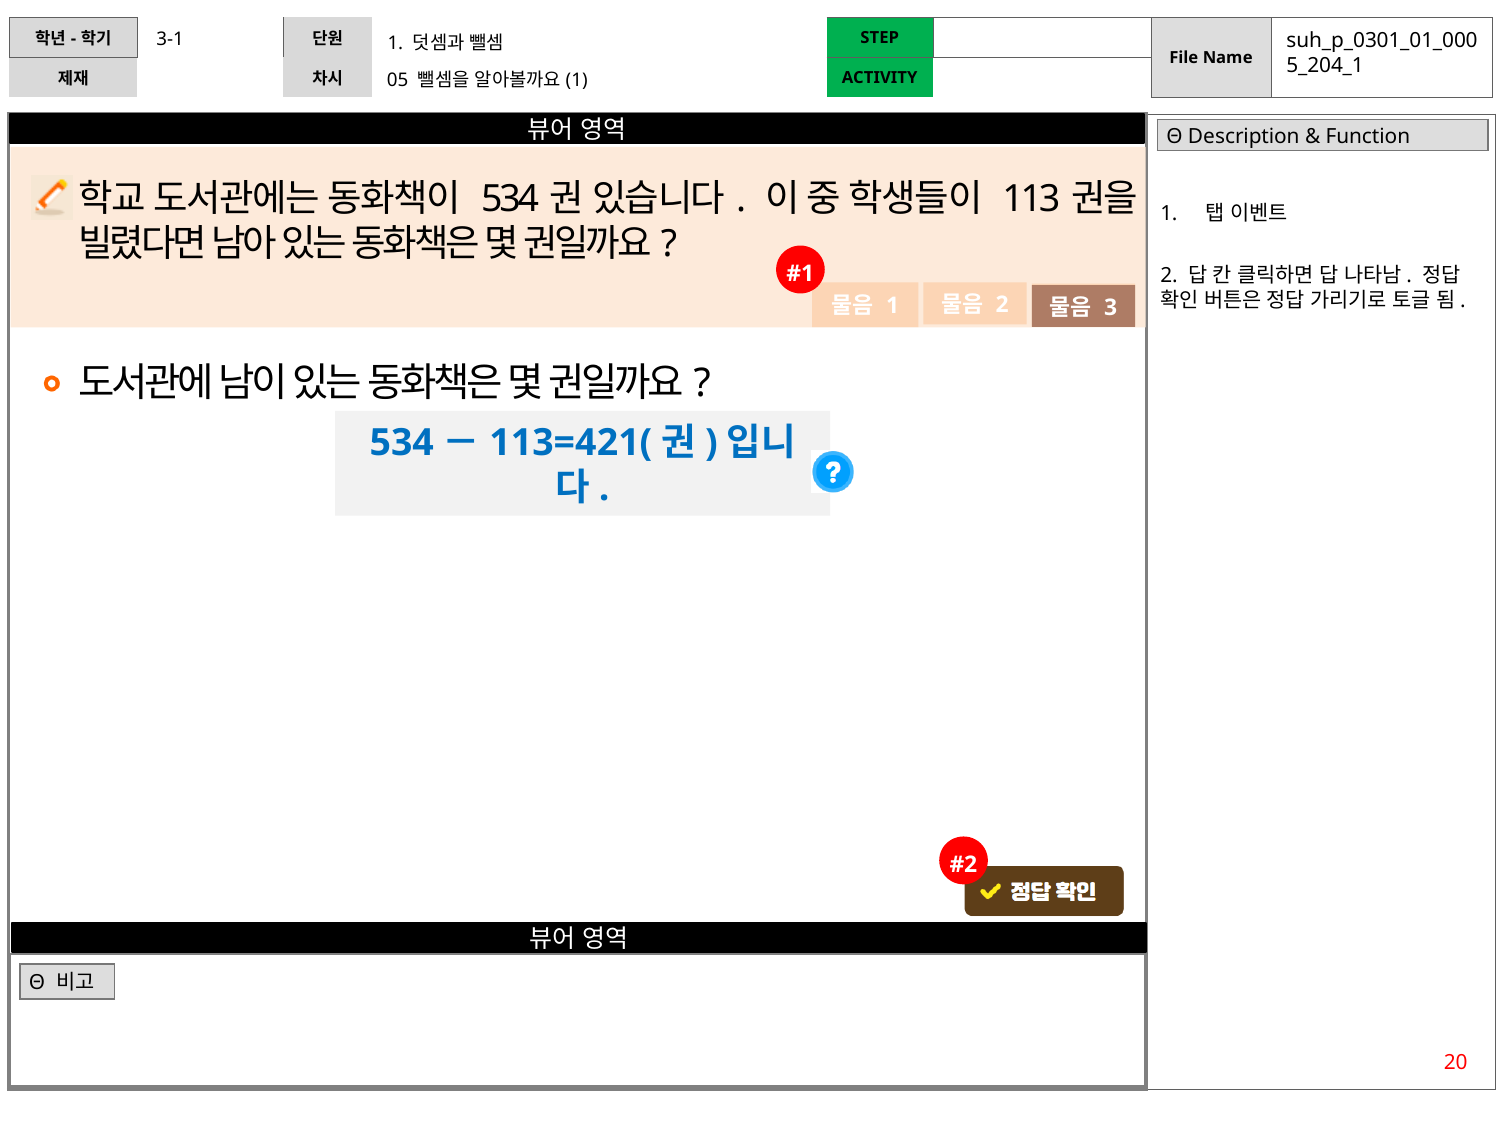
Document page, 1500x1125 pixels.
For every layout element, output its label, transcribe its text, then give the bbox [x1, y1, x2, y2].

text_box 탭 이벤트 2. 답 칸 클릭하면 답 나타남. 정답 확인 버튼은 정답 가리기로 토글 됨. [1145, 160, 1500, 320]
text_box 1. 덧셈과 뺄셈 [372, 23, 828, 48]
text_box 3-1 [141, 18, 284, 55]
text_box 물음 1 [810, 280, 920, 329]
text_box 물음 2 [921, 280, 1029, 326]
picture [40, 372, 61, 394]
text_box 도서관에 남이 있는 동화책은 몇 권일까요? [63, 349, 1134, 413]
text_box #2 [937, 834, 990, 886]
text_box [9, 145, 1148, 330]
text_box 05 뺄셈을 알아볼까요(1) [372, 60, 821, 96]
picture [31, 175, 73, 220]
table_header Θ Description & Function [1158, 120, 1487, 150]
text_box [1145, 320, 1500, 326]
text_box suh_p_0301_01_0005_204_1 [1271, 18, 1500, 84]
text_box 534－113=421(권)입니다. [335, 413, 831, 516]
text_box 물음 3 [1030, 283, 1137, 329]
picture [963, 863, 1126, 918]
picture [811, 450, 855, 493]
text_box 학교 도서관에는 동화책이 534권 있습니다. 이 중 학생들이 113권을 빌렸다면 남아 있는 동화책은 몇 권일까요? [63, 167, 1145, 272]
text_box #1 [774, 243, 827, 296]
